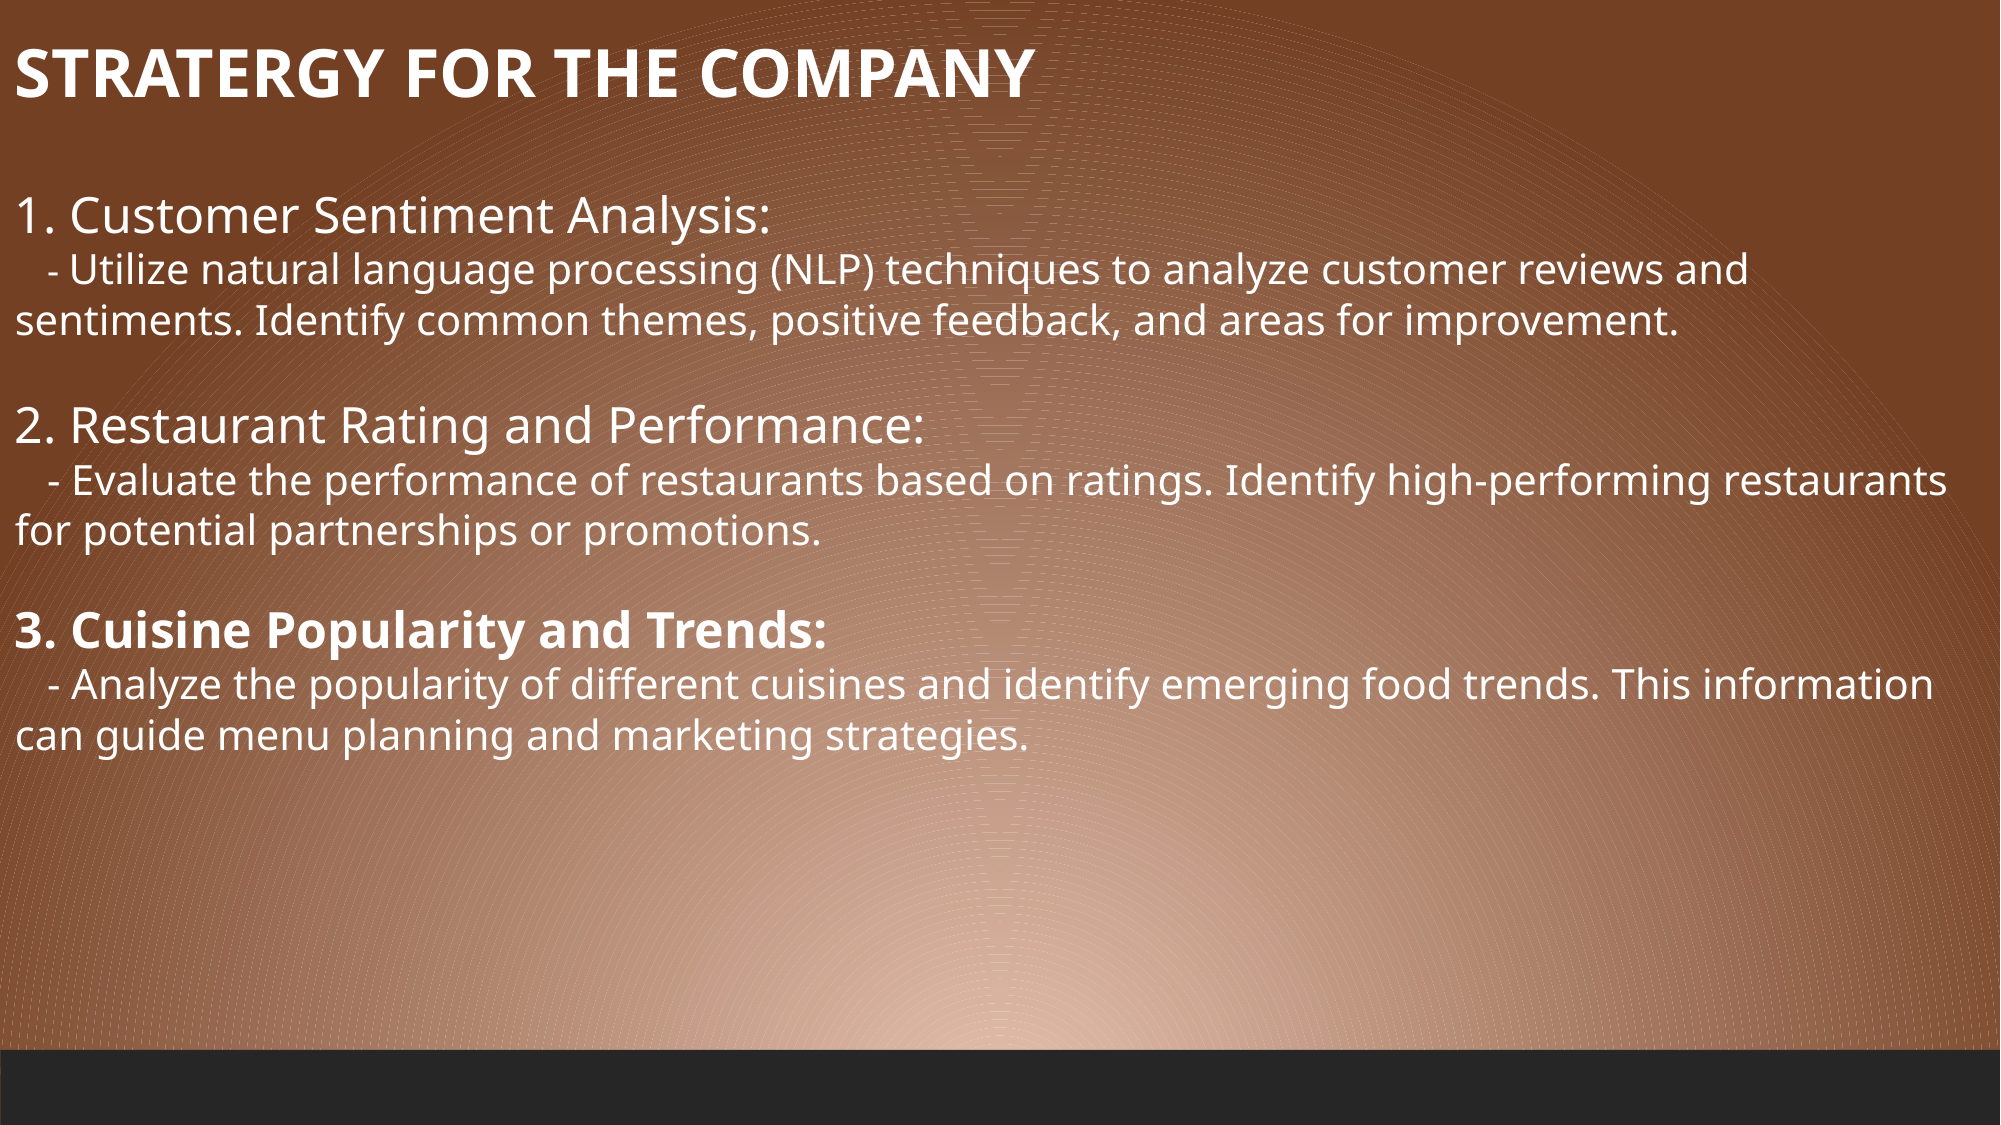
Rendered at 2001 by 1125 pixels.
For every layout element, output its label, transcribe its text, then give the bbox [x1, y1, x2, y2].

text_box 1. Customer Sentiment Analysis: - Utilize natural language processing (NLP) techniques to analyze customer reviews and sentiments. Identify common themes, positive feedback, and areas for improvement. 2. Restaurant Rating and Performance: - Evaluate the performance of restaurants based on ratings. Identify high-performing restaurants for potential partnerships or promotions. 3. Cuisine Popularity and Trends: - Analyze the popularity of different cuisines and identify emerging food trends. This information can guide menu planning and marketing strategies. [0, 175, 1965, 856]
text_box STRATERGY FOR THE COMPANY [0, 23, 1756, 119]
